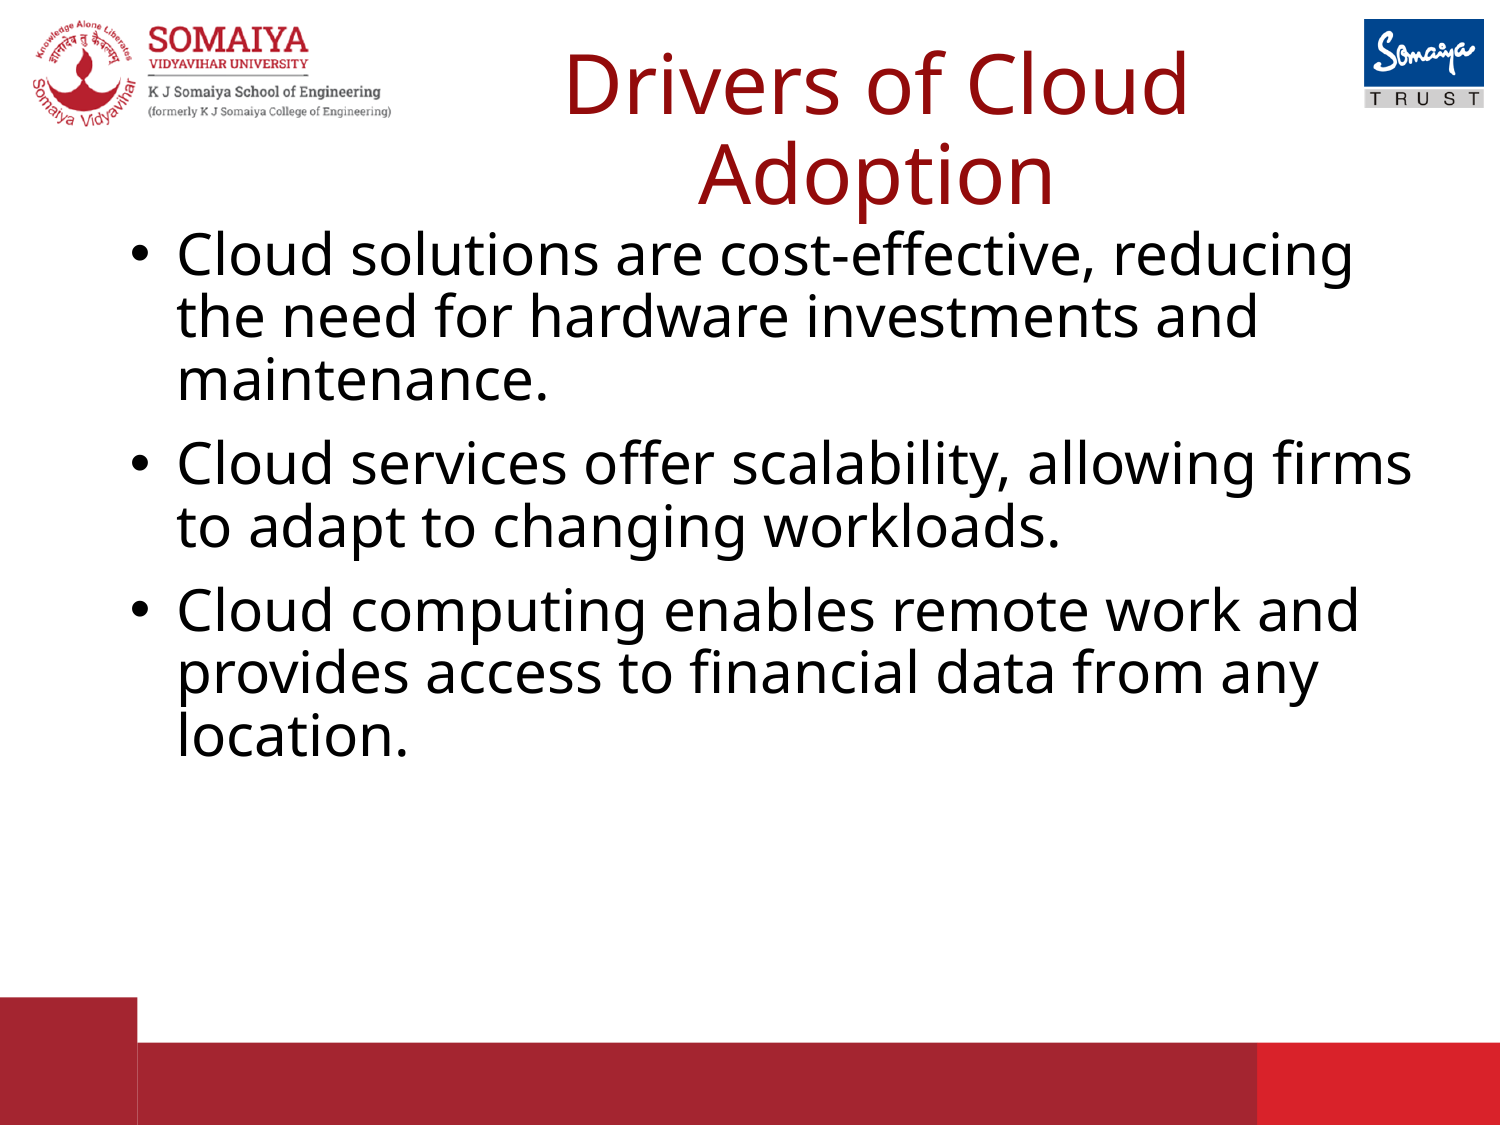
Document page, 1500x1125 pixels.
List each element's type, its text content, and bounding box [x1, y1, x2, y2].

title Drivers of Cloud Adoption [407, 35, 1349, 179]
picture [1364, 19, 1484, 108]
list Cloud solutions are cost-effective, reducing the need for hardware investments and maintenance. Cloud services offer scalability, allowing firms to adapt to changing workloads. Cloud computing enables remote work and provides access to financial data from any location. [114, 217, 1465, 960]
picture [0, 0, 420, 134]
